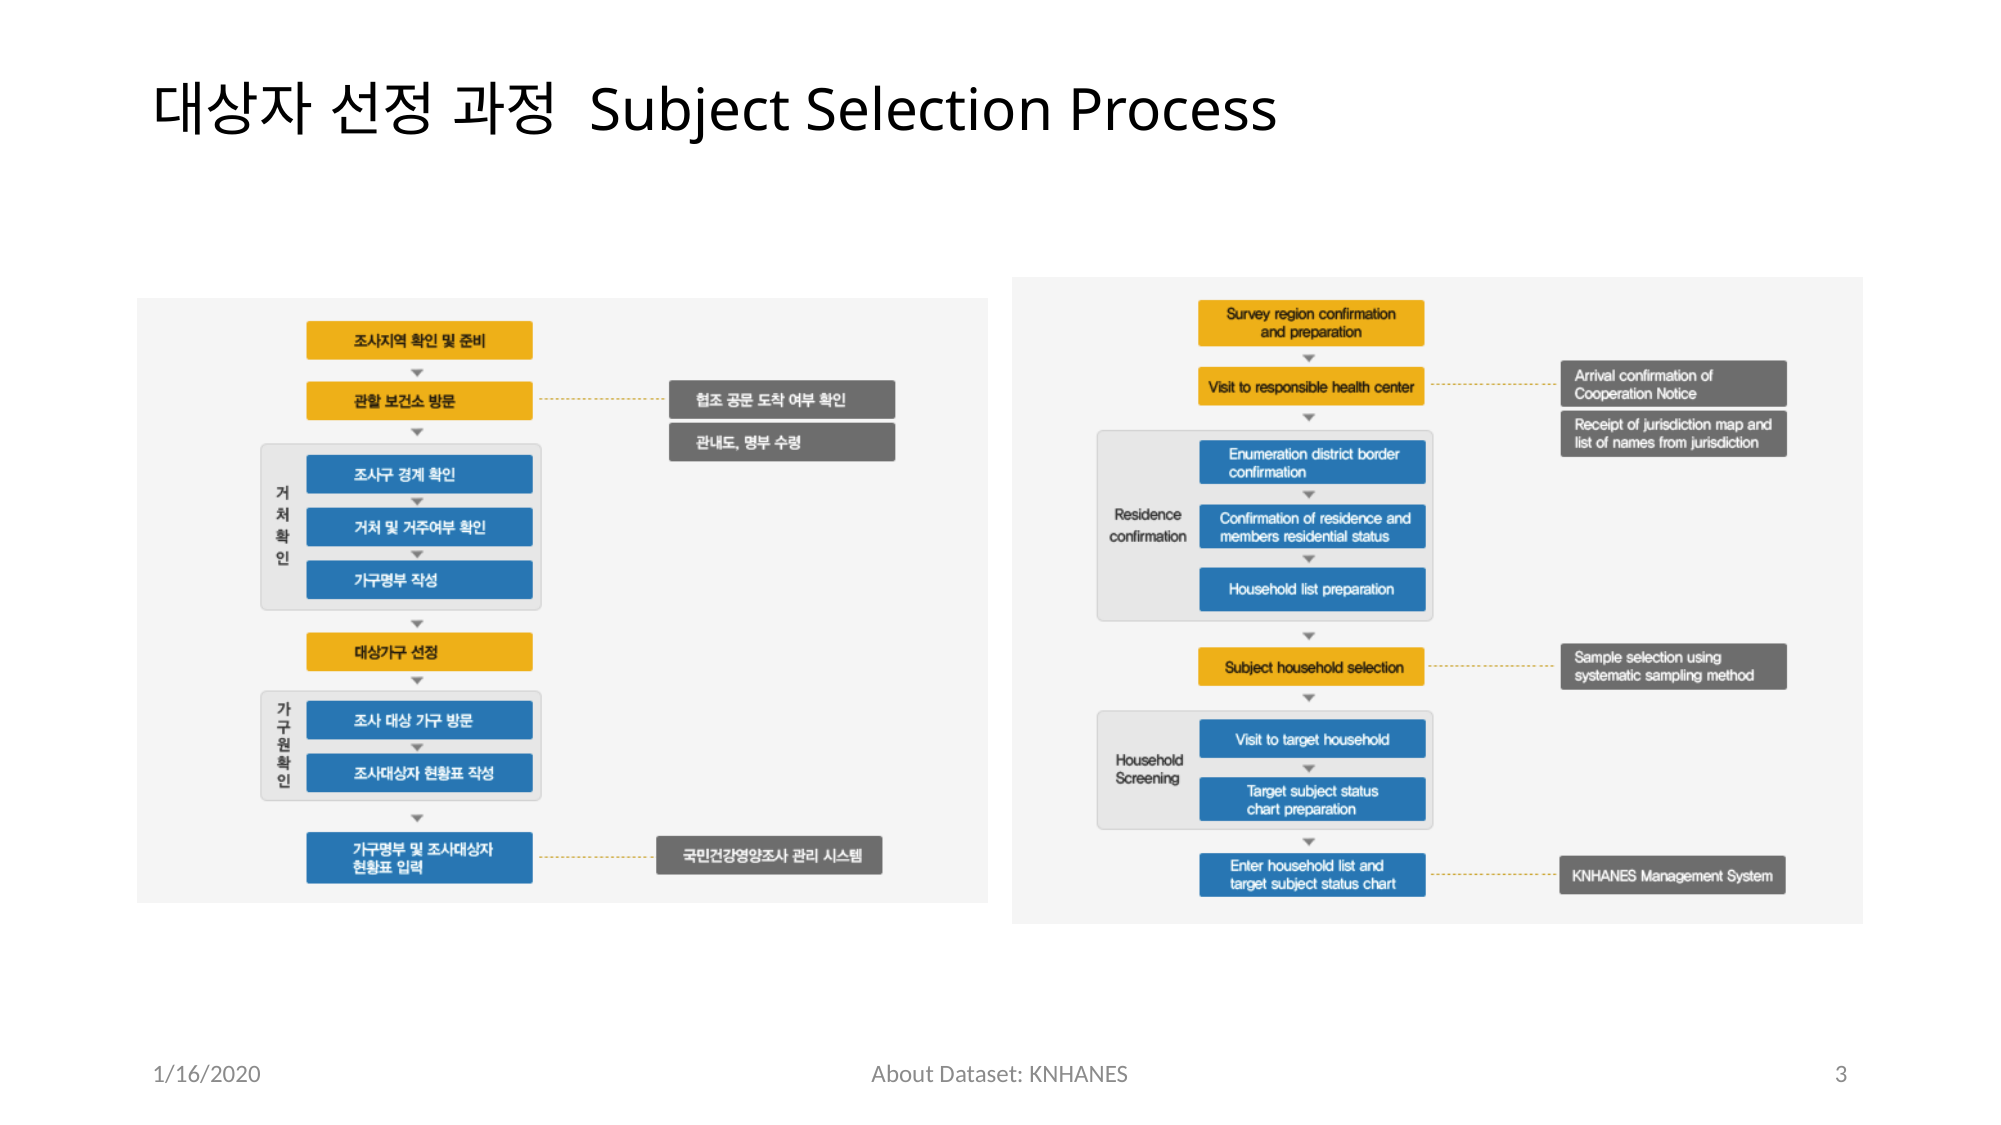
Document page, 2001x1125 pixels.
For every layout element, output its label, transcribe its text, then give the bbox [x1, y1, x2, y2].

title 대상자 선정 과정 Subject Selection Process [137, 59, 1863, 163]
footer About Dataset: KNHANES [662, 1042, 1338, 1103]
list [1012, 277, 1863, 924]
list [137, 298, 988, 903]
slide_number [137, 1042, 588, 1103]
slide_number 3 [1412, 1042, 1863, 1103]
